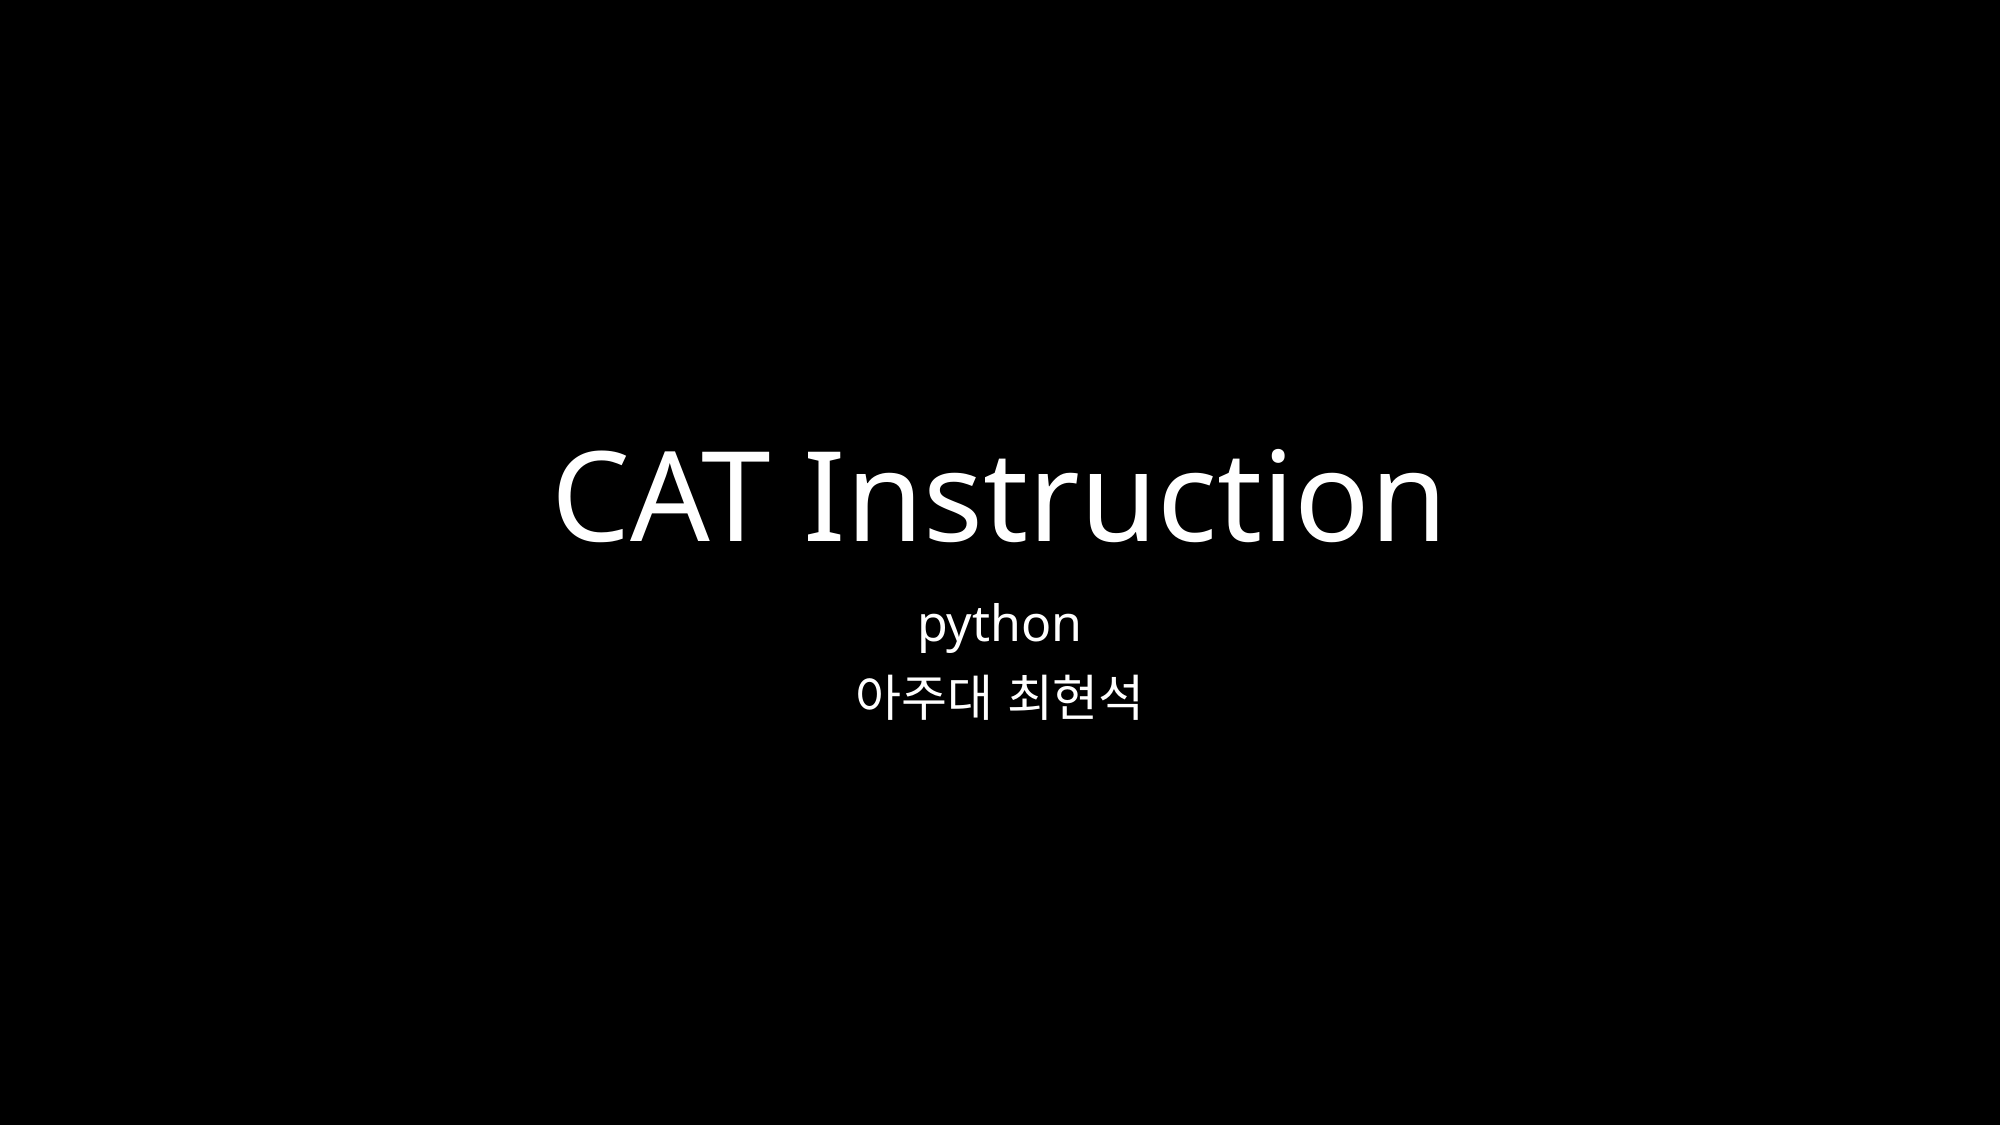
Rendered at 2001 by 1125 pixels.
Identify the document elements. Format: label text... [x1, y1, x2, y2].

title CAT Instruction [249, 184, 1750, 576]
subtitle python 아주대 최현석 [249, 590, 1750, 863]
